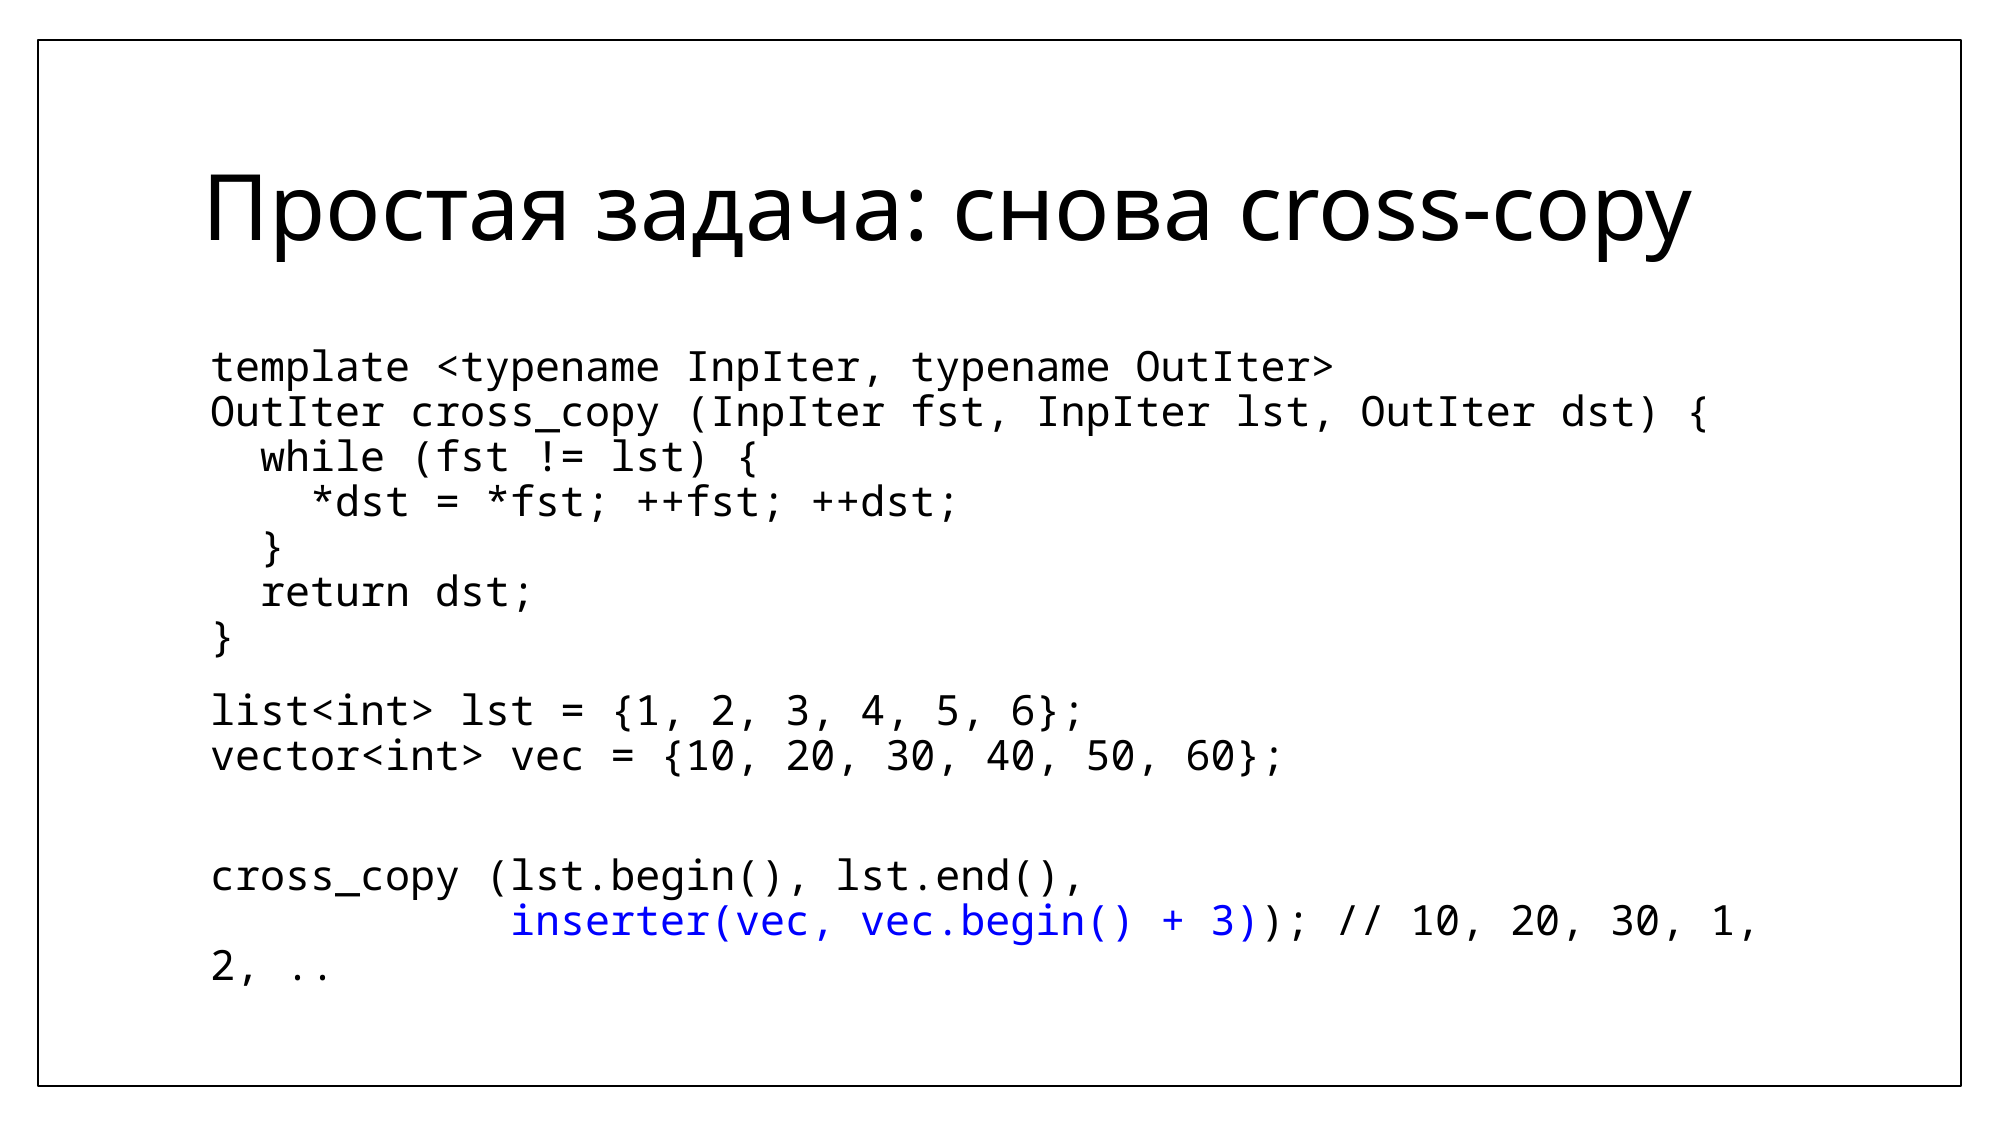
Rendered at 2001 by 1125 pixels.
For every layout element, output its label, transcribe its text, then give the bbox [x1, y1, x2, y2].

title Простая задача: снова cross-copy [187, 99, 1808, 323]
list template <typename InpIter, typename OutIter> OutIter cross_copy (InpIter fst, InpIter lst, OutIter dst) { while (fst != lst) { *dst = *fst; ++fst; ++dst; } return dst; } list<int> lst = {1, 2, 3, 4, 5, 6}; vector<int> vec = {10, 20, 30, 40, 50, 60}; cross_copy (lst.begin(), lst.end(), inserter(vec, vec.begin() + 3)); // 10, 20, 30, 1, 2, .. [187, 337, 1809, 1000]
